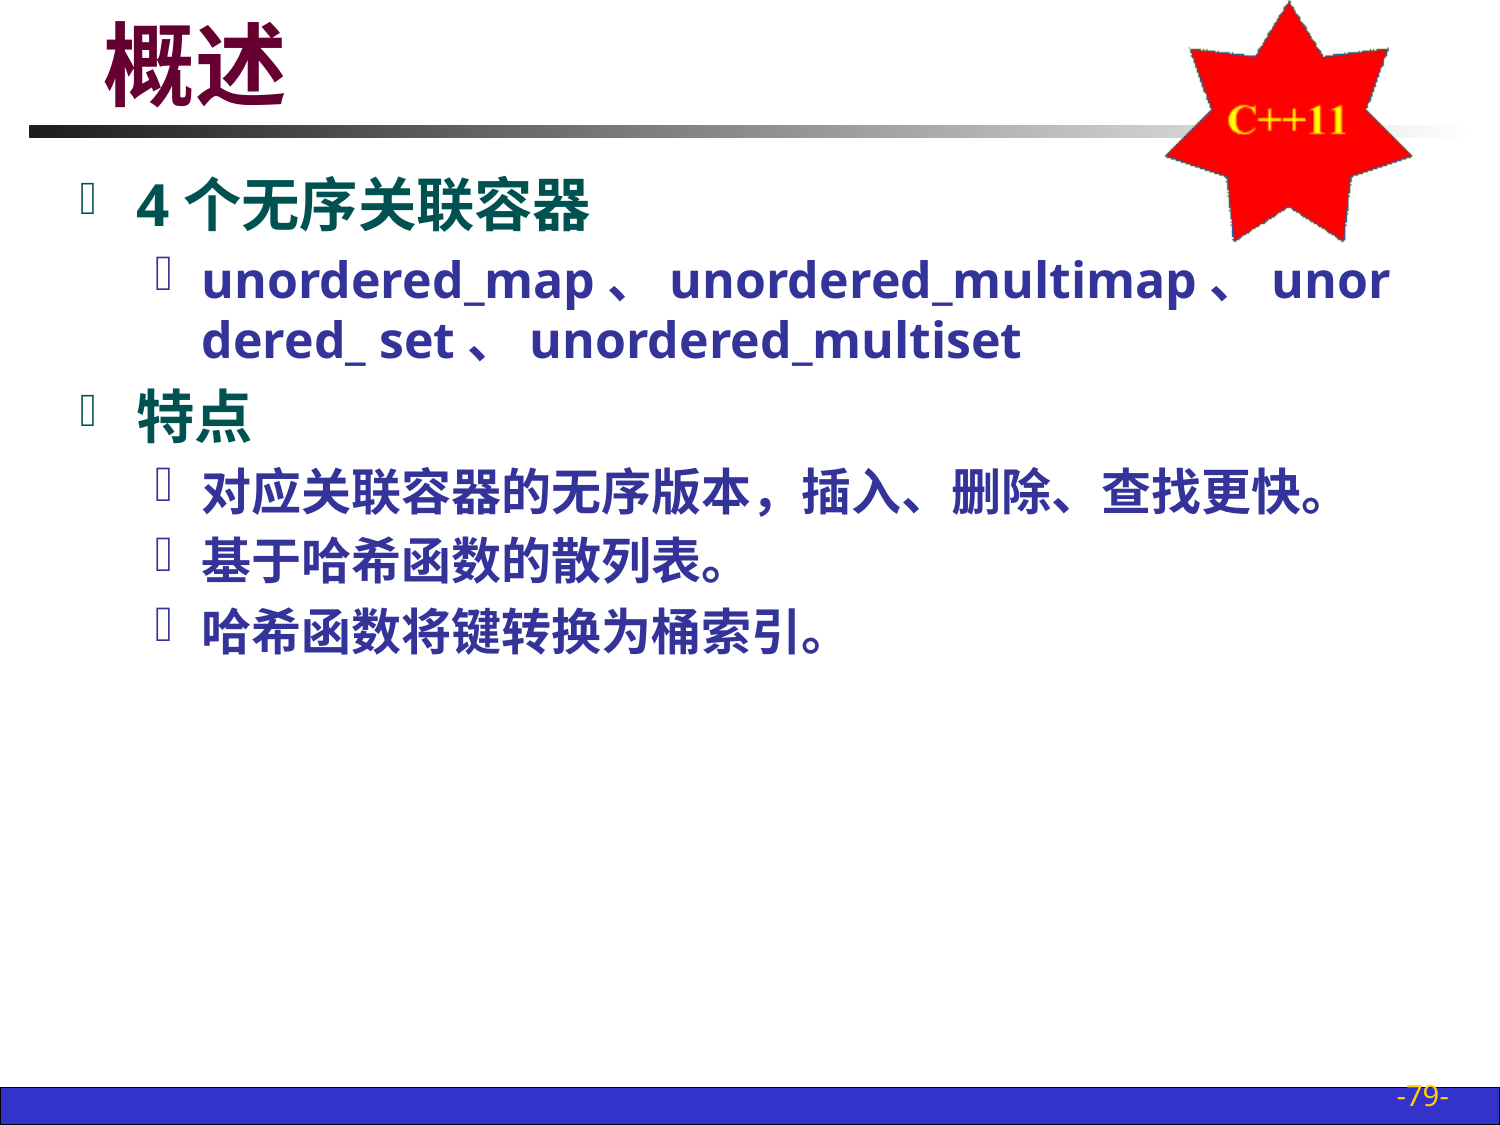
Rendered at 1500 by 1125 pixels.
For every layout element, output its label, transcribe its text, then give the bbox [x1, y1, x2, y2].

title 概述 [88, 18, 1158, 126]
list 4个无序关联容器 unordered_map、unordered_multimap、unordered_ set、unordered_multiset 特点 对应关联容器的无序版本，插入、删除、查找更快。 基于哈希函数的散列表。 哈希函数将键转换为桶索引。 [64, 160, 1436, 1012]
slide_number -79- [1151, 1074, 1465, 1125]
picture [1163, 0, 1416, 244]
